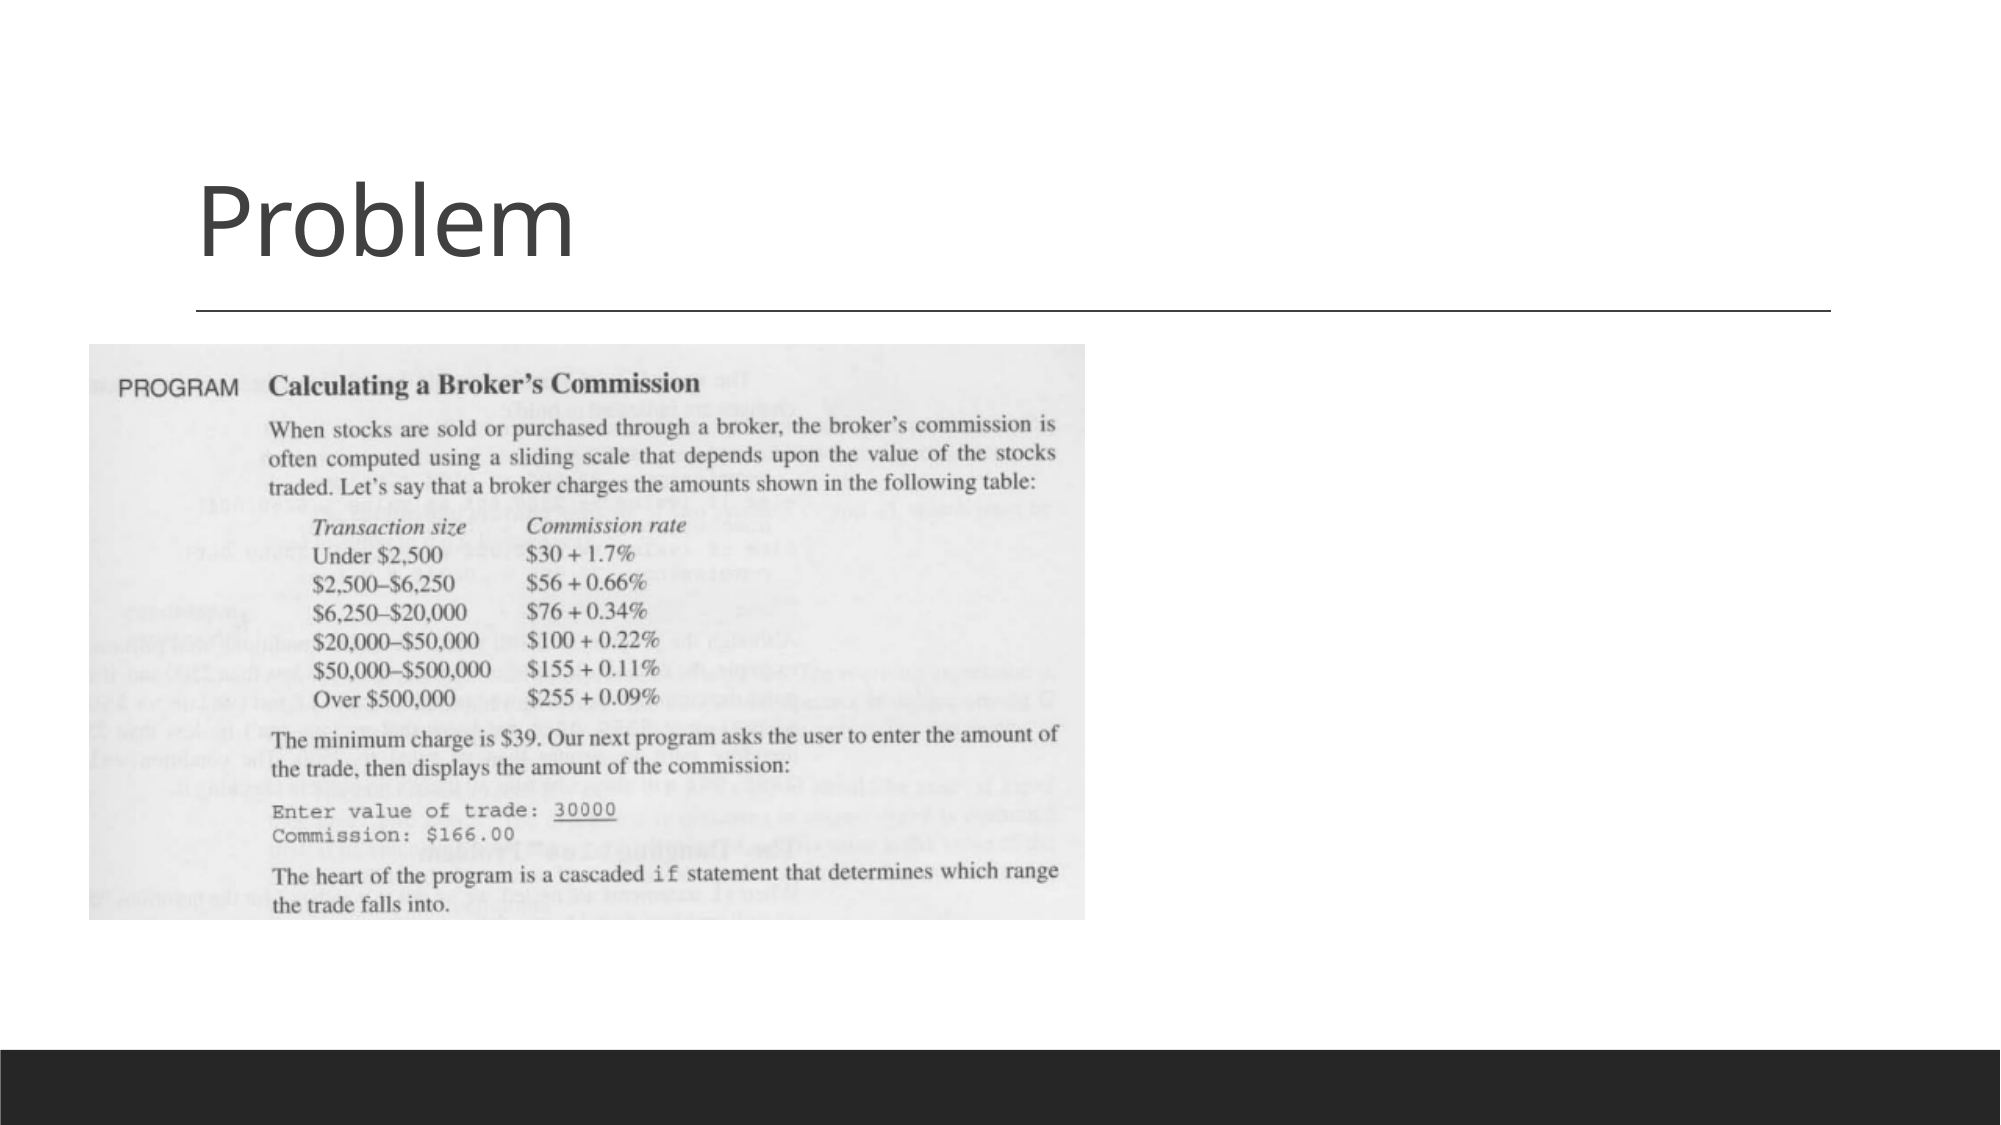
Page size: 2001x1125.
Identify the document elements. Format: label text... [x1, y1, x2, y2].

title Problem [180, 47, 1830, 285]
picture [88, 343, 1085, 920]
